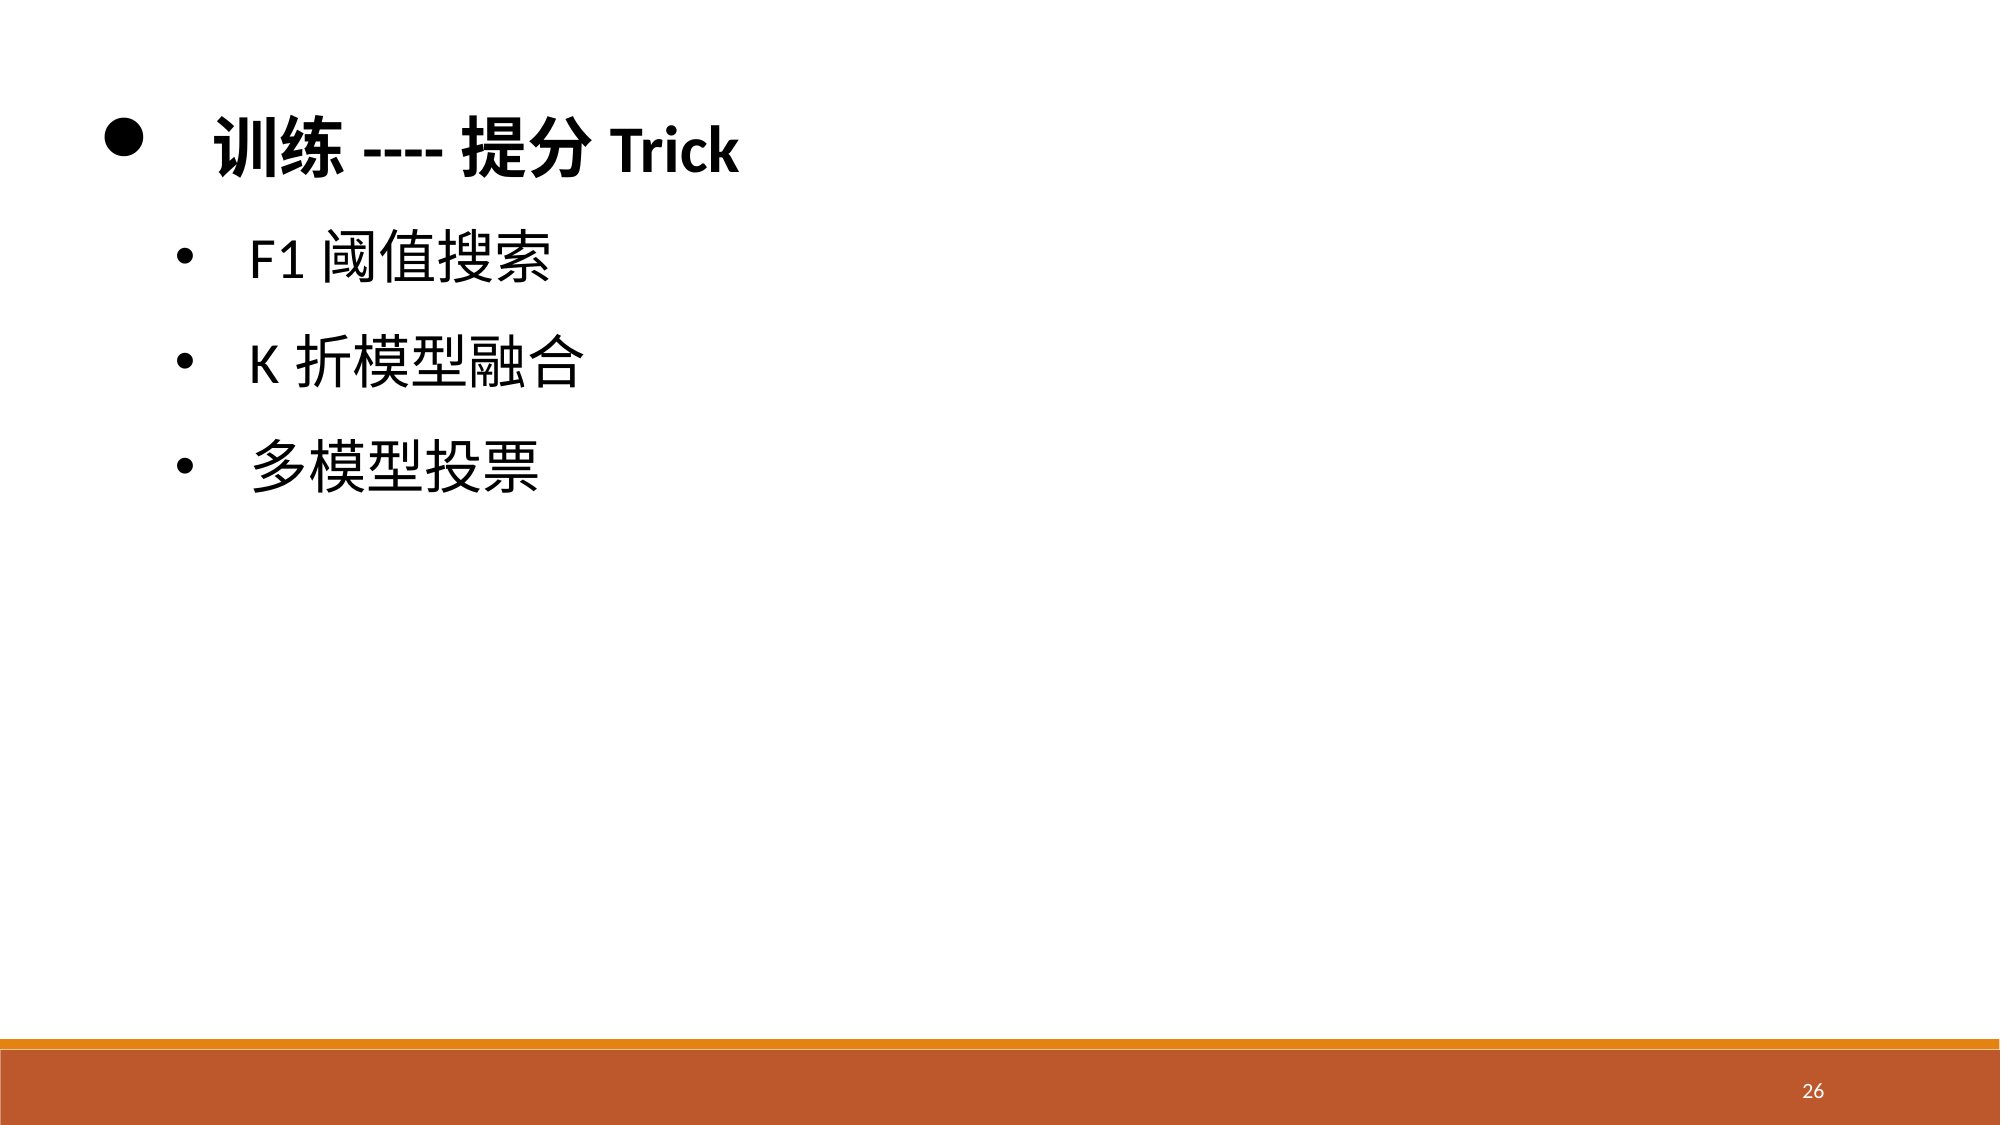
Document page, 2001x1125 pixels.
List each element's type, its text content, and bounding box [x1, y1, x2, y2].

slide_number 26 [1624, 1059, 1840, 1120]
text_box 训练----提分Trick F1阈值搜索 K折模型融合 多模型投票 [85, 98, 1915, 991]
